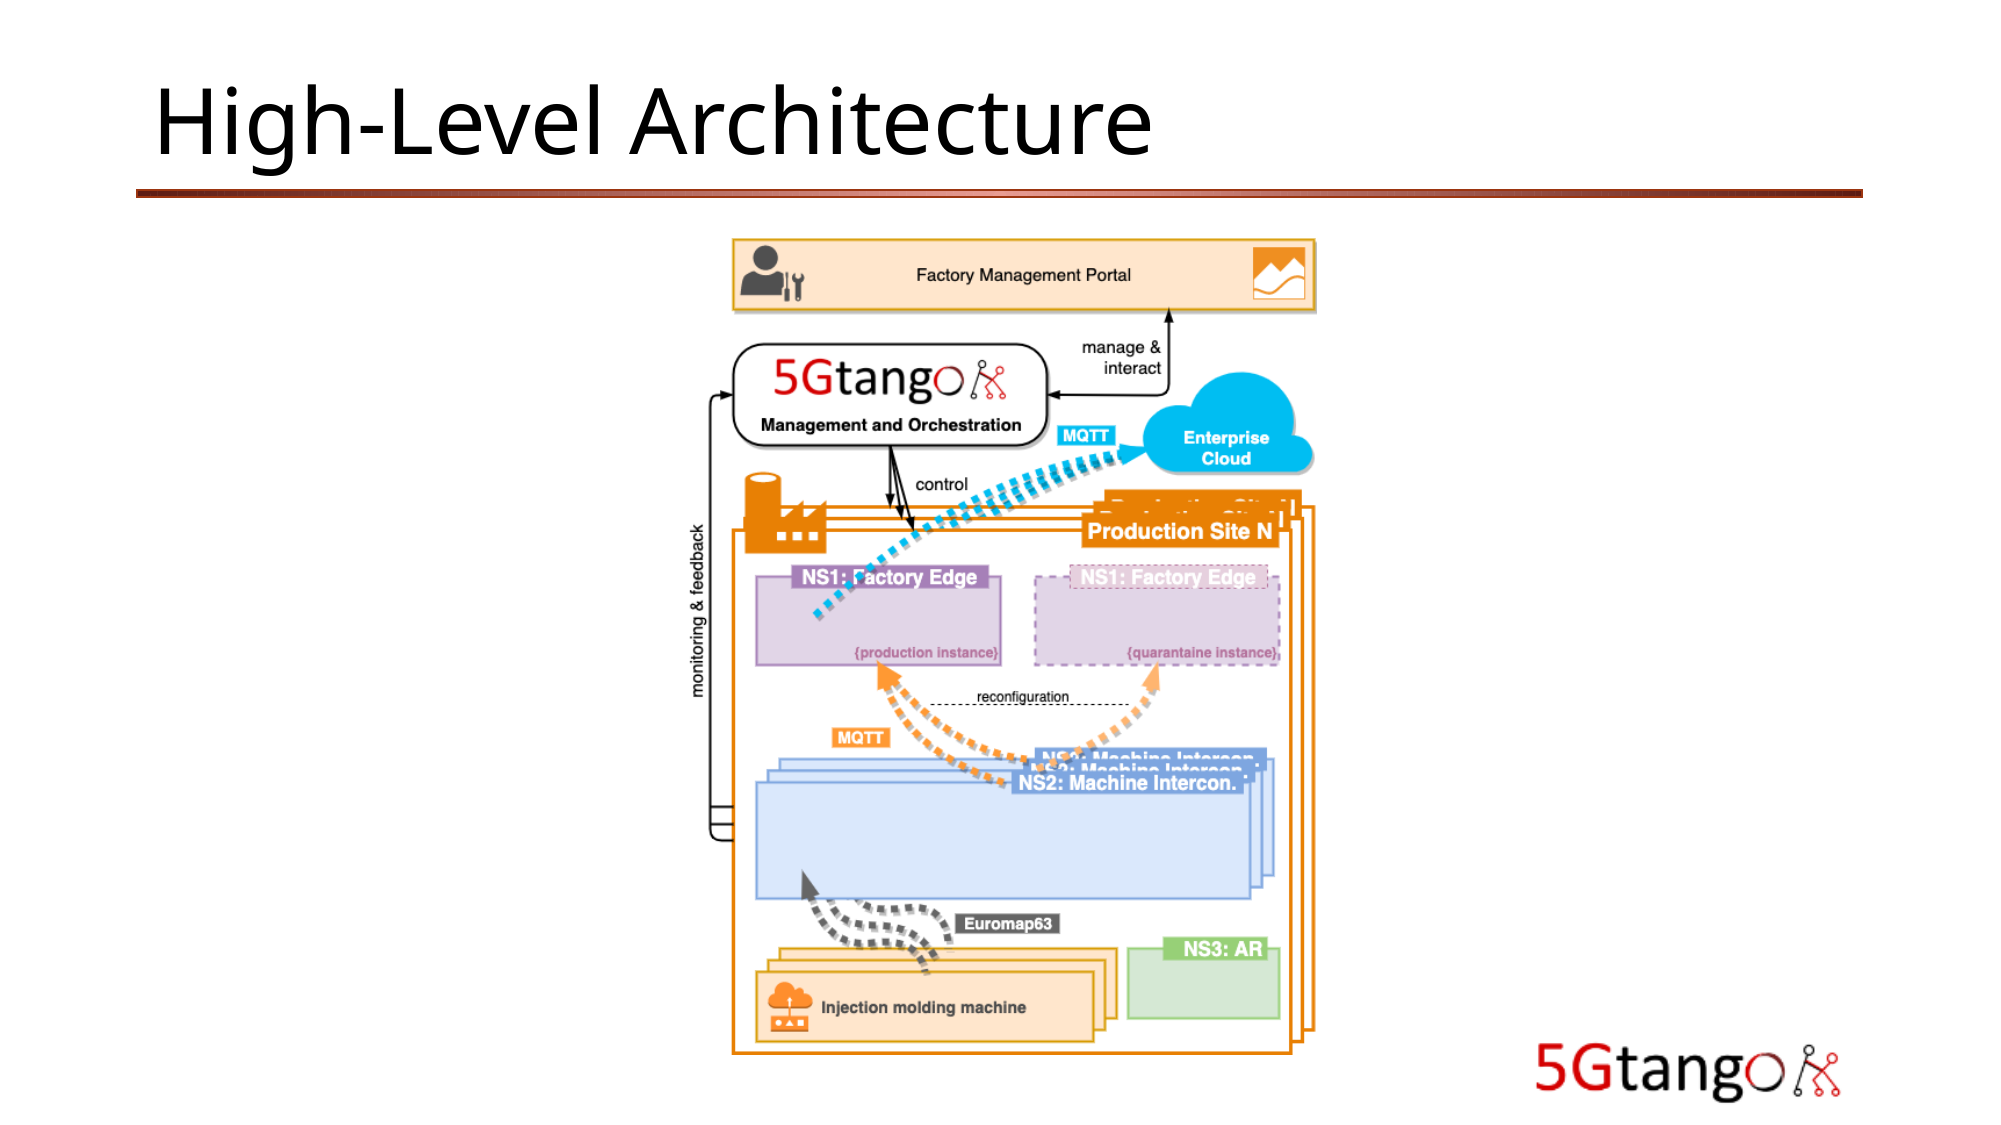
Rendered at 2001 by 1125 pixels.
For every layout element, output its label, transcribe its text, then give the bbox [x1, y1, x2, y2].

picture [1512, 1031, 1863, 1114]
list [682, 238, 1317, 1055]
title High-Level Architecture [137, 59, 1863, 190]
